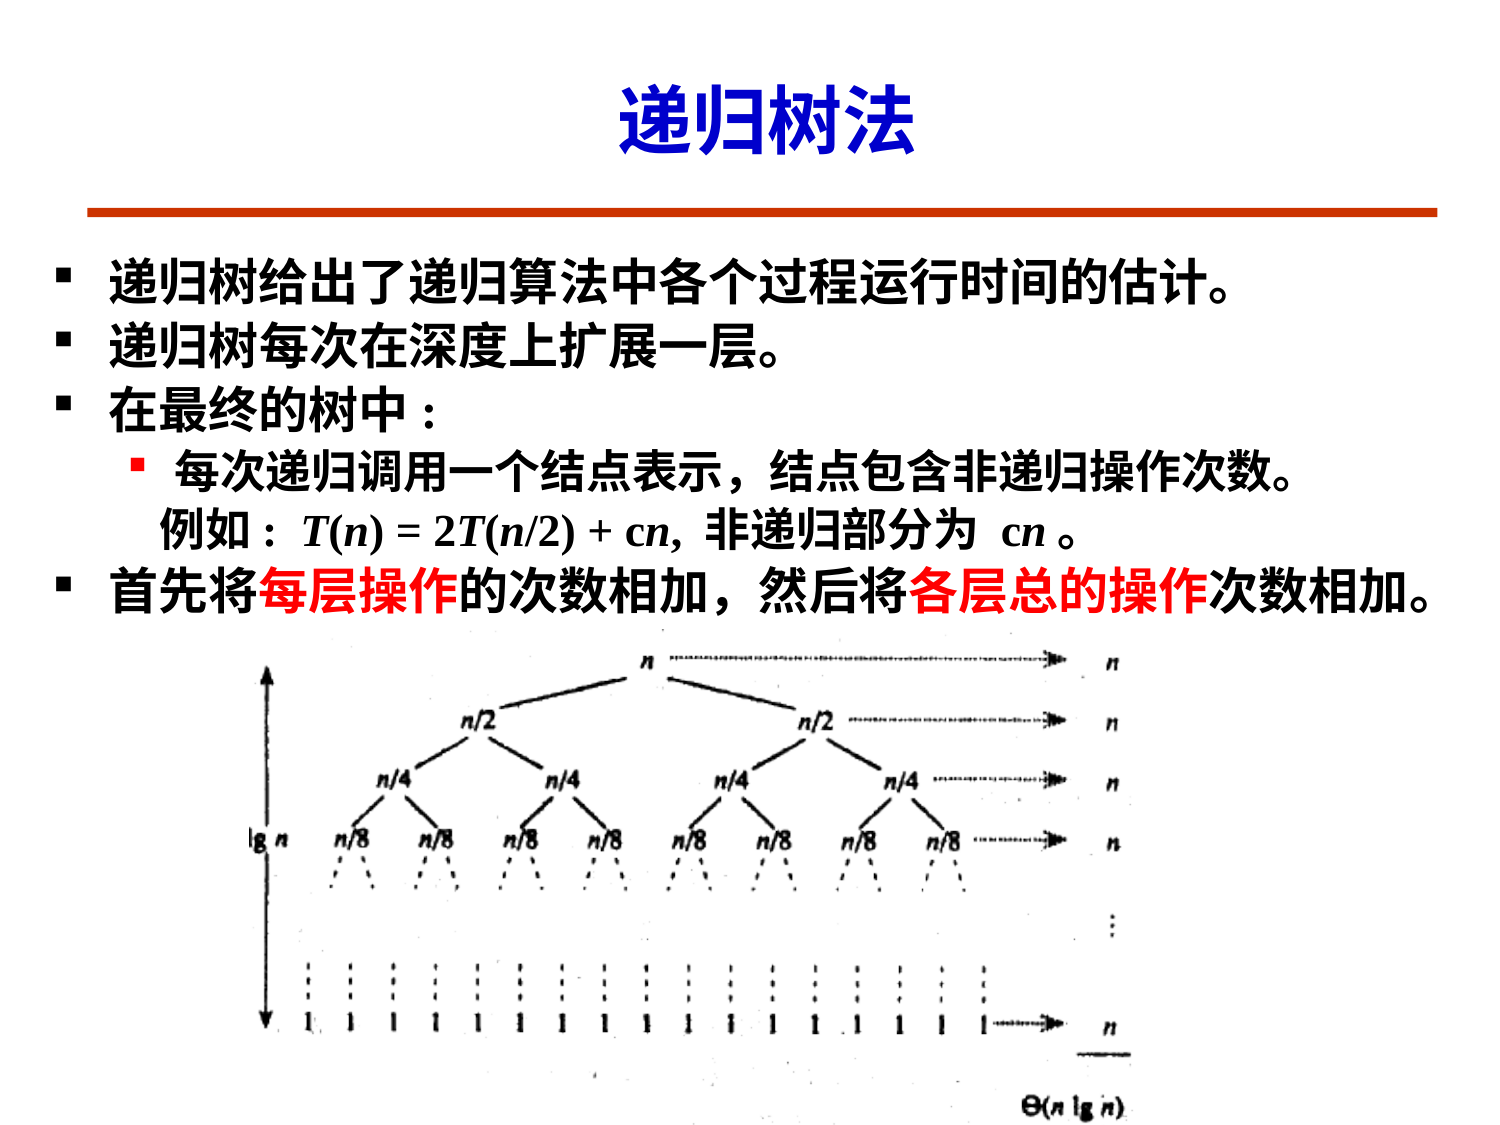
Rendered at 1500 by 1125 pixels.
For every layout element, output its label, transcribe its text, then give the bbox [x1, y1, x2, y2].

picture [249, 629, 1147, 1125]
title 递归树法 [112, 24, 1388, 213]
list 递归树给出了递归算法中各个过程运行时间的估计。 递归树每次在深度上扩展一层。 在最终的树中: 每次递归调用一个结点表示，结点包含非递归操作次数。 例如: T(n) = 2T(n/2) + cn, 非递归部分为 cn。 首先将每层操作的次数相加，然后将各层总的操作次数相加。 [37, 249, 1500, 1000]
